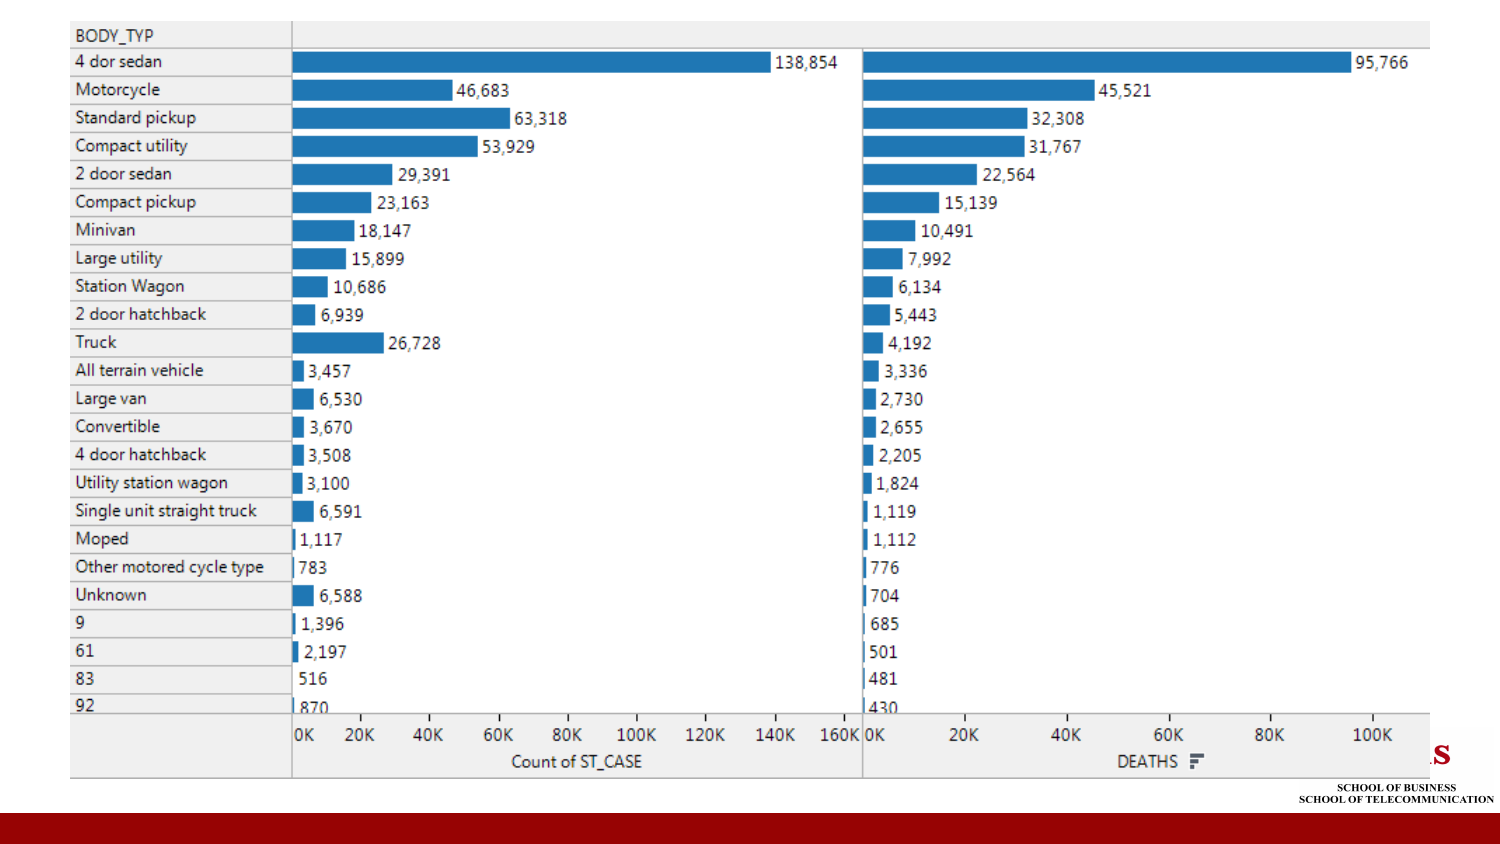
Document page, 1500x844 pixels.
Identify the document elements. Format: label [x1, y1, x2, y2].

picture [69, 21, 1494, 803]
